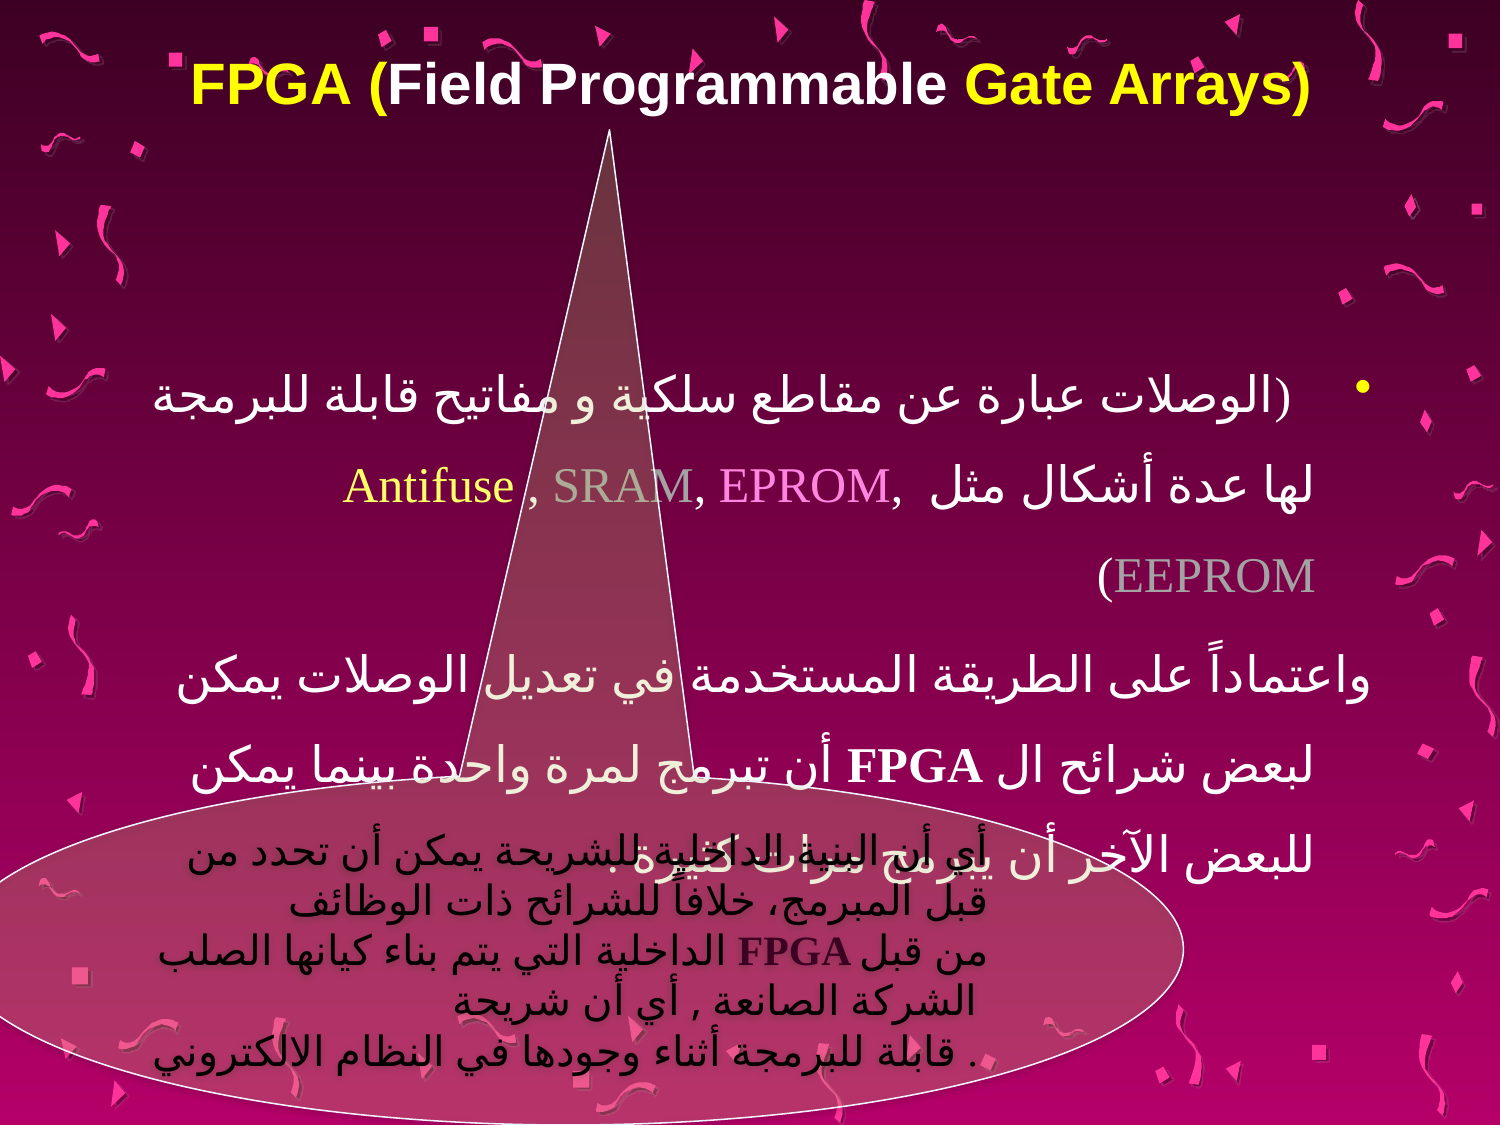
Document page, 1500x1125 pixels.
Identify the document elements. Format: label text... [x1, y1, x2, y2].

list (الوصلات عبارة عن مقاطع سلكية و مفاتيح قابلة للبرمجة لها عدة أشكال مثل Antifuse , SRAM, EPROM, EEPROM) واعتماداً على الطريقة المستخدمة في تعديل الوصلات يمكن لبعض شرائح ال FPGA أن تبرمج لمرة واحدة بينما يمكن للبعض الآخر أن يبرمج مرات كثيرة . [640, 324, 1388, 1001]
title FPGA (Field Programmable Gate Arrays) [49, 12, 1454, 151]
list (الوصلات عبارة عن مقاطع سلكية و مفاتيح قابلة للبرمجة لها عدة أشكال مثل Antifuse , SRAM, EPROM, EEPROM) واعتماداً على الطريقة المستخدمة في تعديل الوصلات يمكن لبعض شرائح ال FPGA أن تبرمج لمرة واحدة بينما يمكن للبعض الآخر أن يبرمج مرات كثيرة . [112, 324, 558, 827]
text_box أي أن البنية الداخلية للشريحة يمكن أن تحدد من قبل المبرمج، خلافاً للشرائح ذات الوظائف الداخلية التي يتم بناء كيانها الصلب FPGA من قبل الشركة الصانعة , أي أن شريحة قابلة للبرمجة أثناء وجودها في النظام الالكتروني . [0, 129, 1185, 1125]
